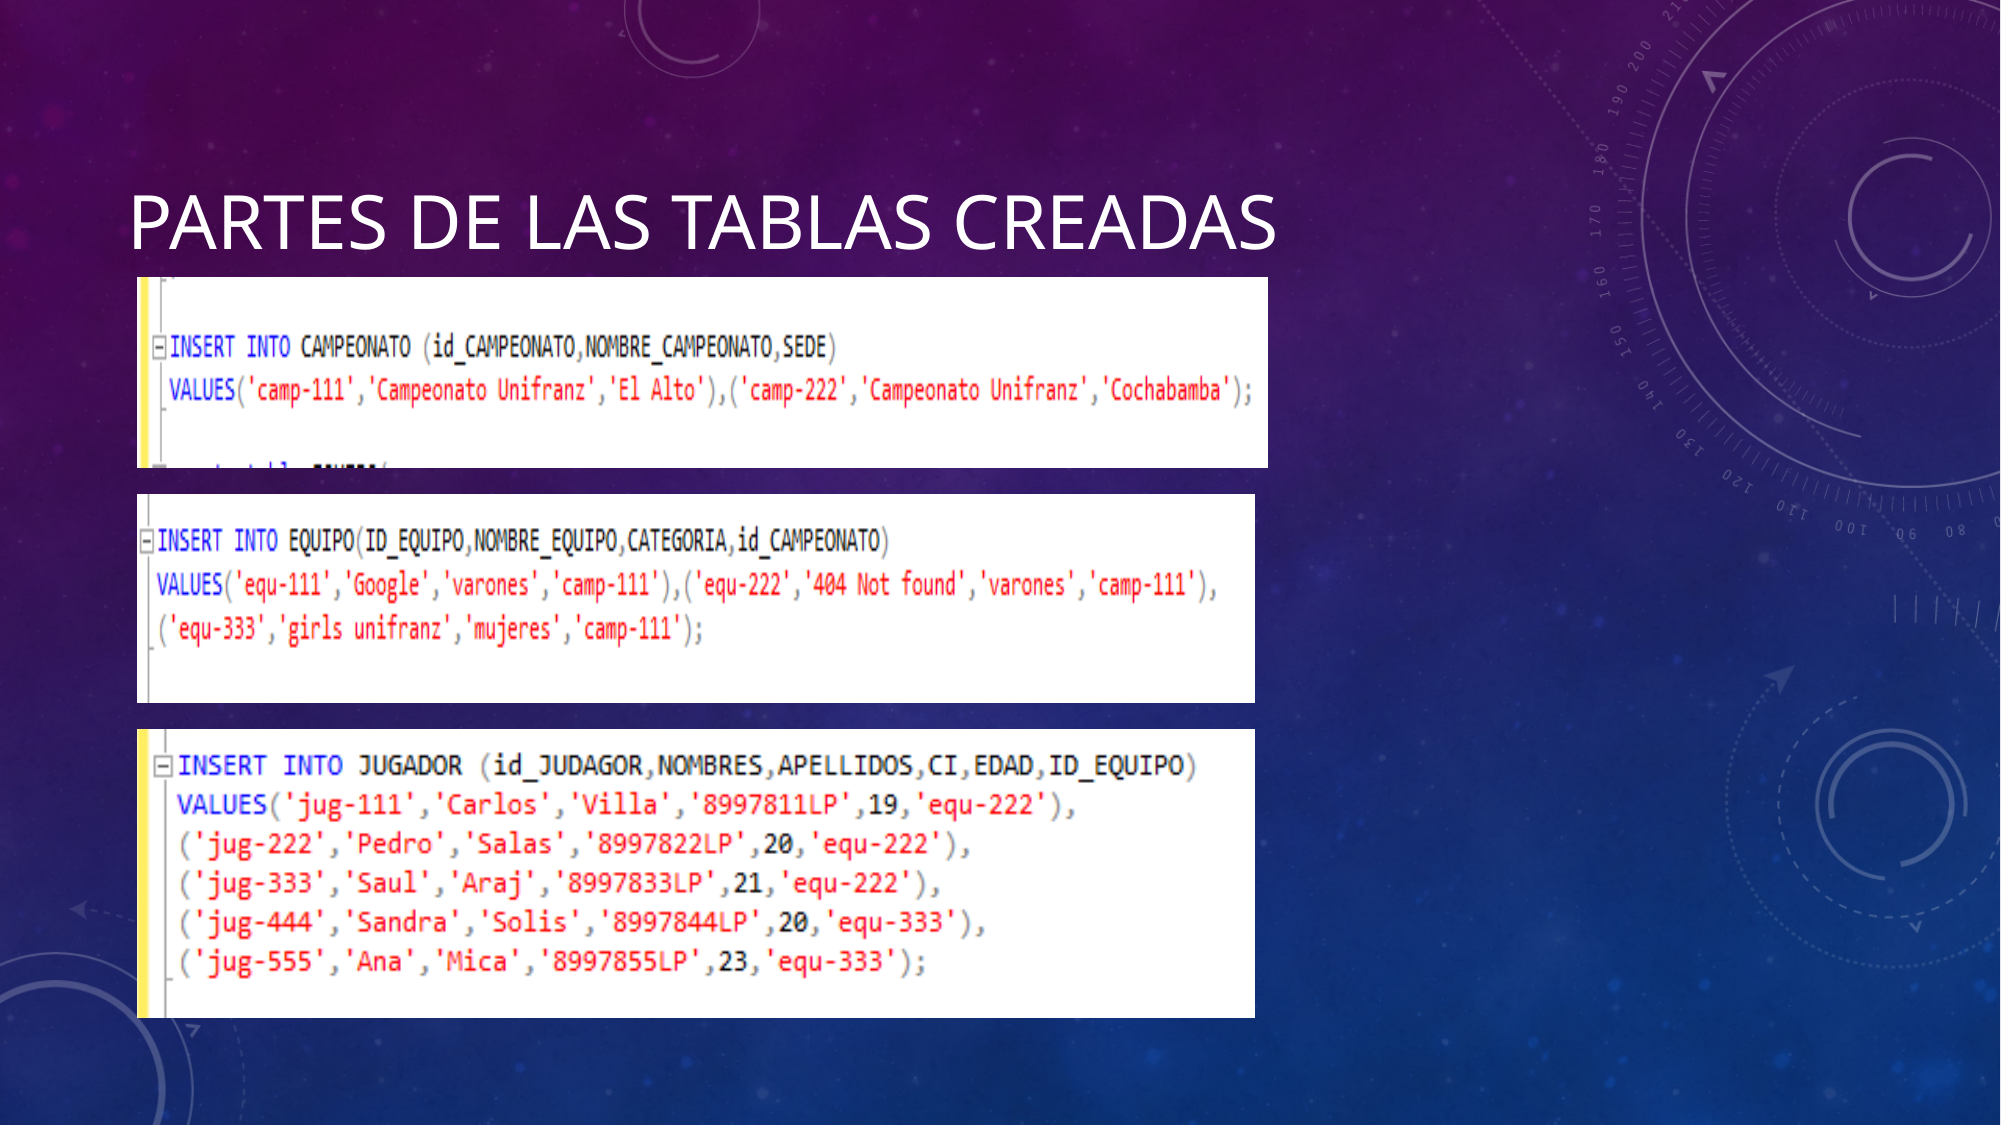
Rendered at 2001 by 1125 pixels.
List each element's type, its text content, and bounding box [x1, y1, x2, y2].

title PARTES DE LAS TABLAS CREADAS [112, 99, 1775, 339]
picture [0, 0, 2001, 1125]
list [137, 276, 1268, 468]
